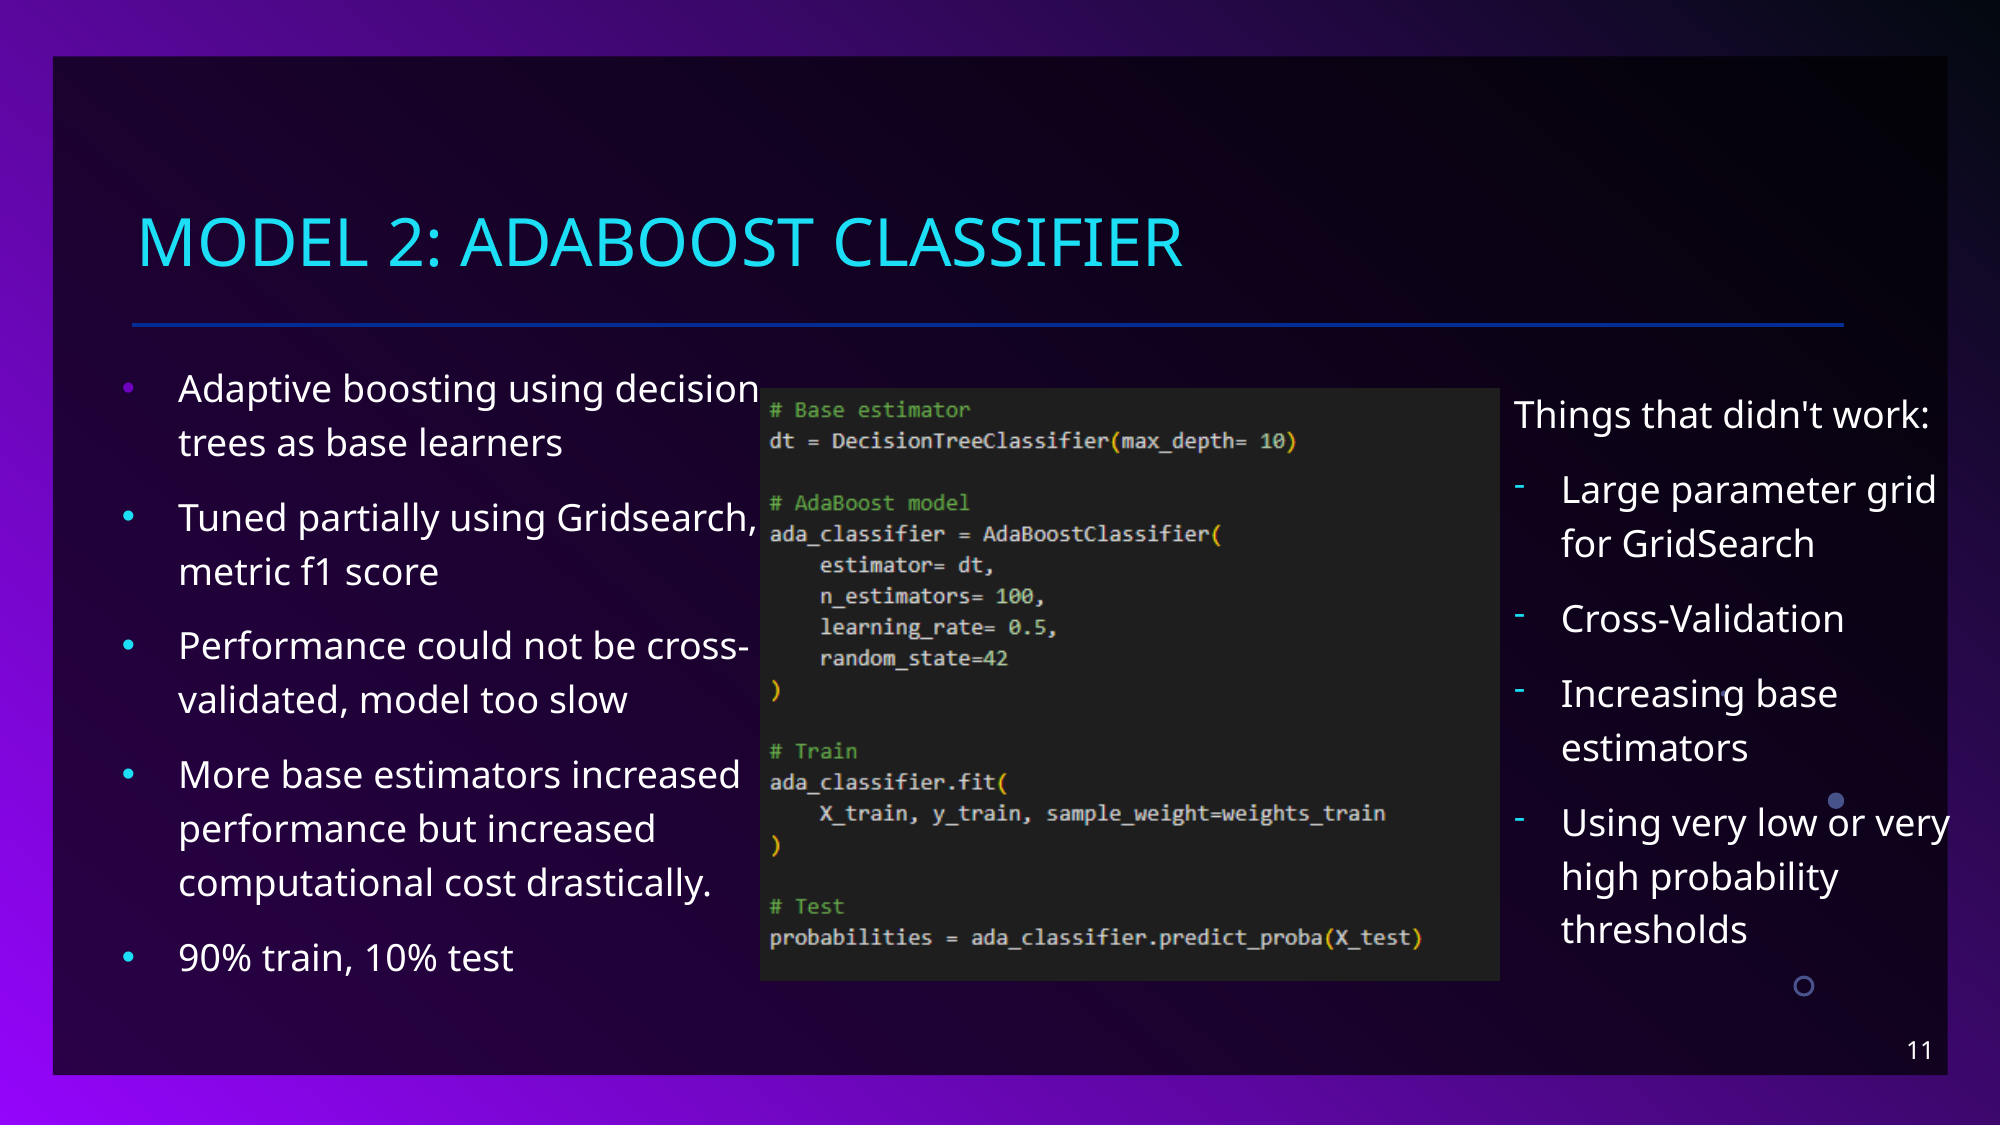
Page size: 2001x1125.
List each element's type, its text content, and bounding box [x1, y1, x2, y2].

title Model 2: adaboost classifier [121, 70, 1845, 289]
text_box Things that didn't work: Large parameter grid for GridSearch Cross-Validation Increasing base estimators Using very low or very high probability thresholds [1498, 374, 1969, 1052]
picture [760, 388, 1500, 981]
list Adaptive boosting using decision trees as base learners Tuned partially using Gridsearch, metric f1 score Performance could not be cross-validated, model too slow More base estimators increased performance but increased computational cost drastically. 90% train, 10% test [106, 348, 832, 1025]
slide_number 11 [1499, 1021, 1950, 1082]
